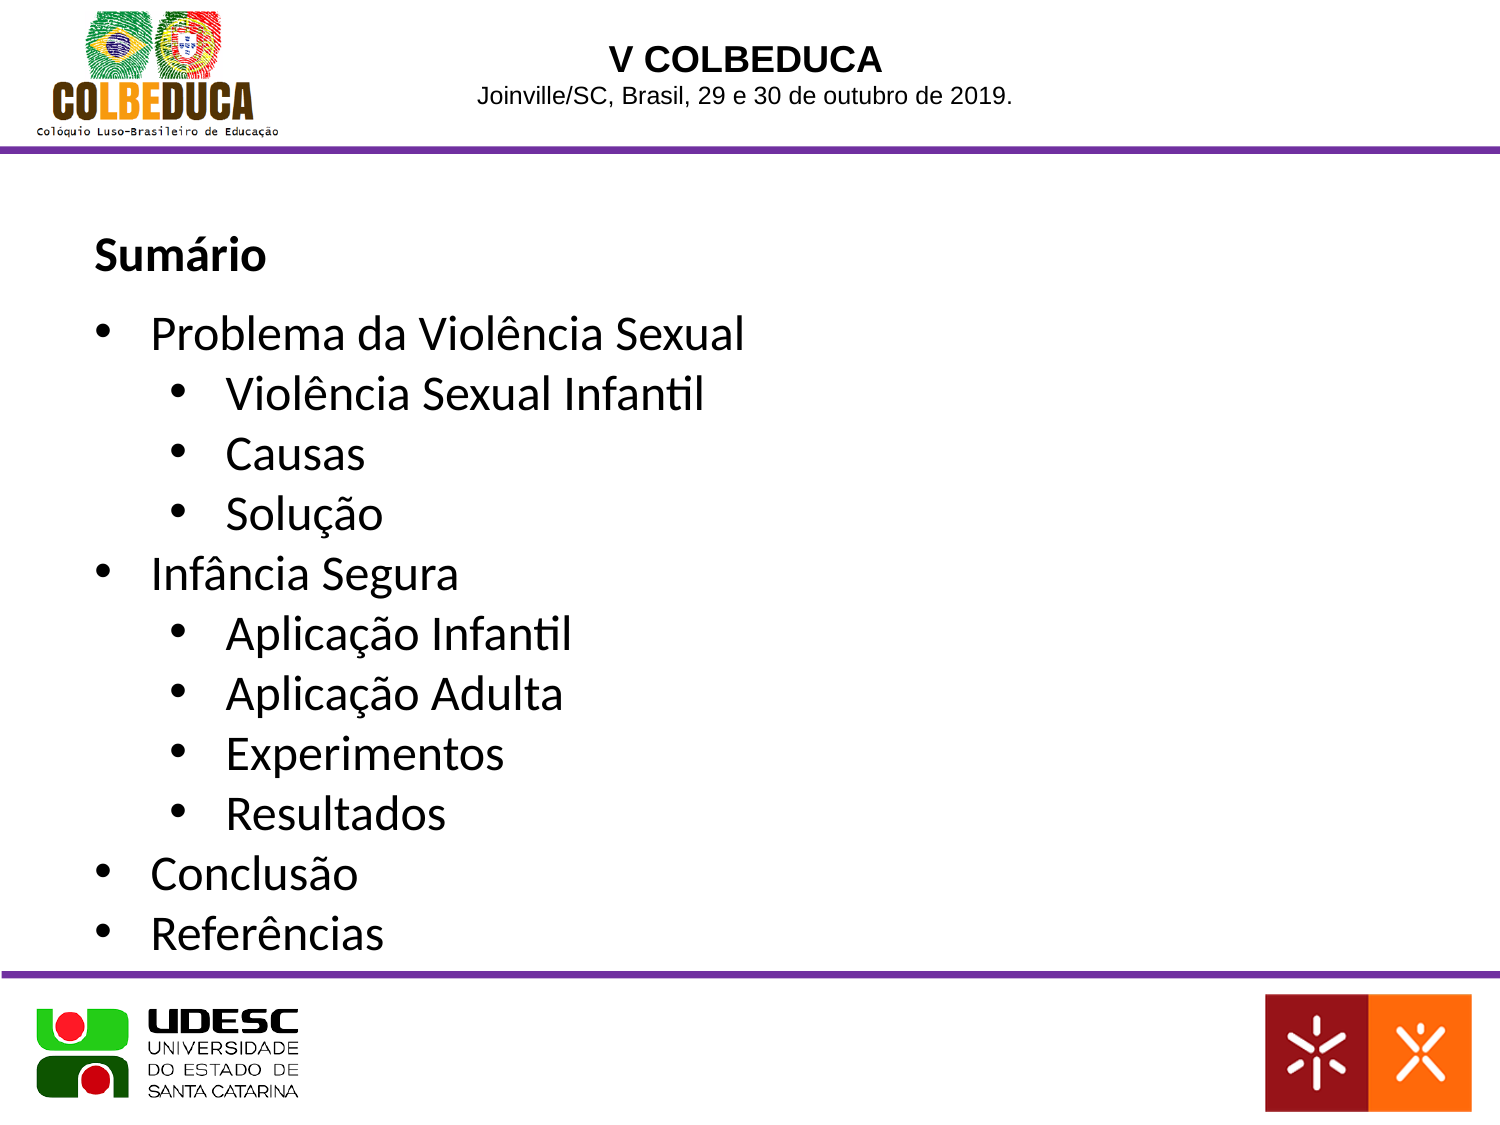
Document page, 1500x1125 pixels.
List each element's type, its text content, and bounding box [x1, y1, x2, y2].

text_box [0, 145, 1500, 155]
text_box [1, 970, 1500, 980]
picture [1264, 993, 1473, 1112]
text_box [0, 0, 1500, 145]
text_box Problema da Violência Sexual Violência Sexual Infantil Causas Solução Infância Segura Aplicação Infantil Aplicação Adulta Experimentos Resultados Conclusão Referências [79, 293, 1441, 968]
picture [26, 10, 285, 140]
text_box V COLBEDUCA Joinville/SC, Brasil, 29 e 30 de outubro de 2019. [311, 27, 1180, 118]
text_box [0, 979, 1500, 1125]
picture [22, 994, 312, 1112]
text_box Sumário [79, 213, 1441, 289]
